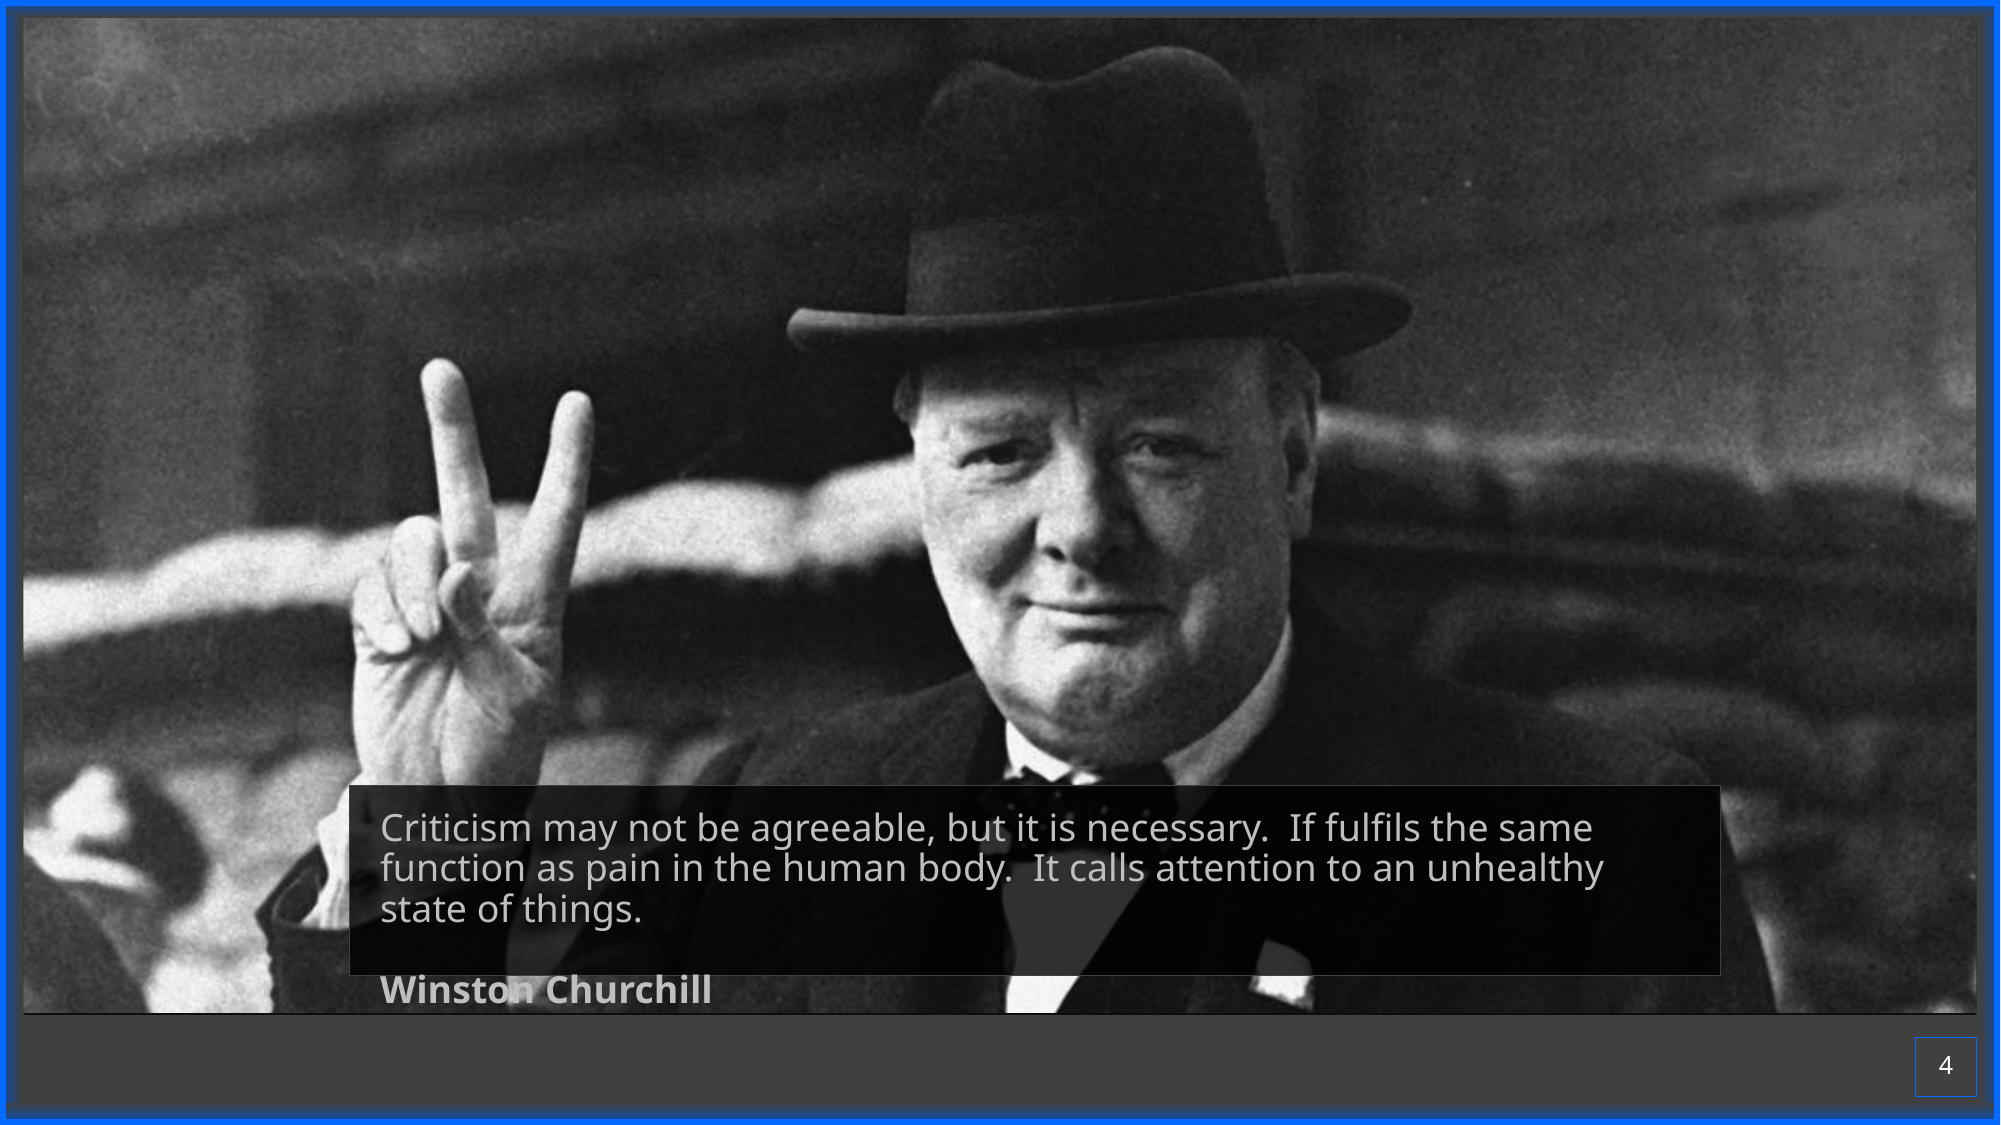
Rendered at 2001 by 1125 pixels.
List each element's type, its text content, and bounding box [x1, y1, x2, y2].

slide_number 4 [1915, 1037, 1977, 1097]
picture [23, 18, 1977, 1013]
